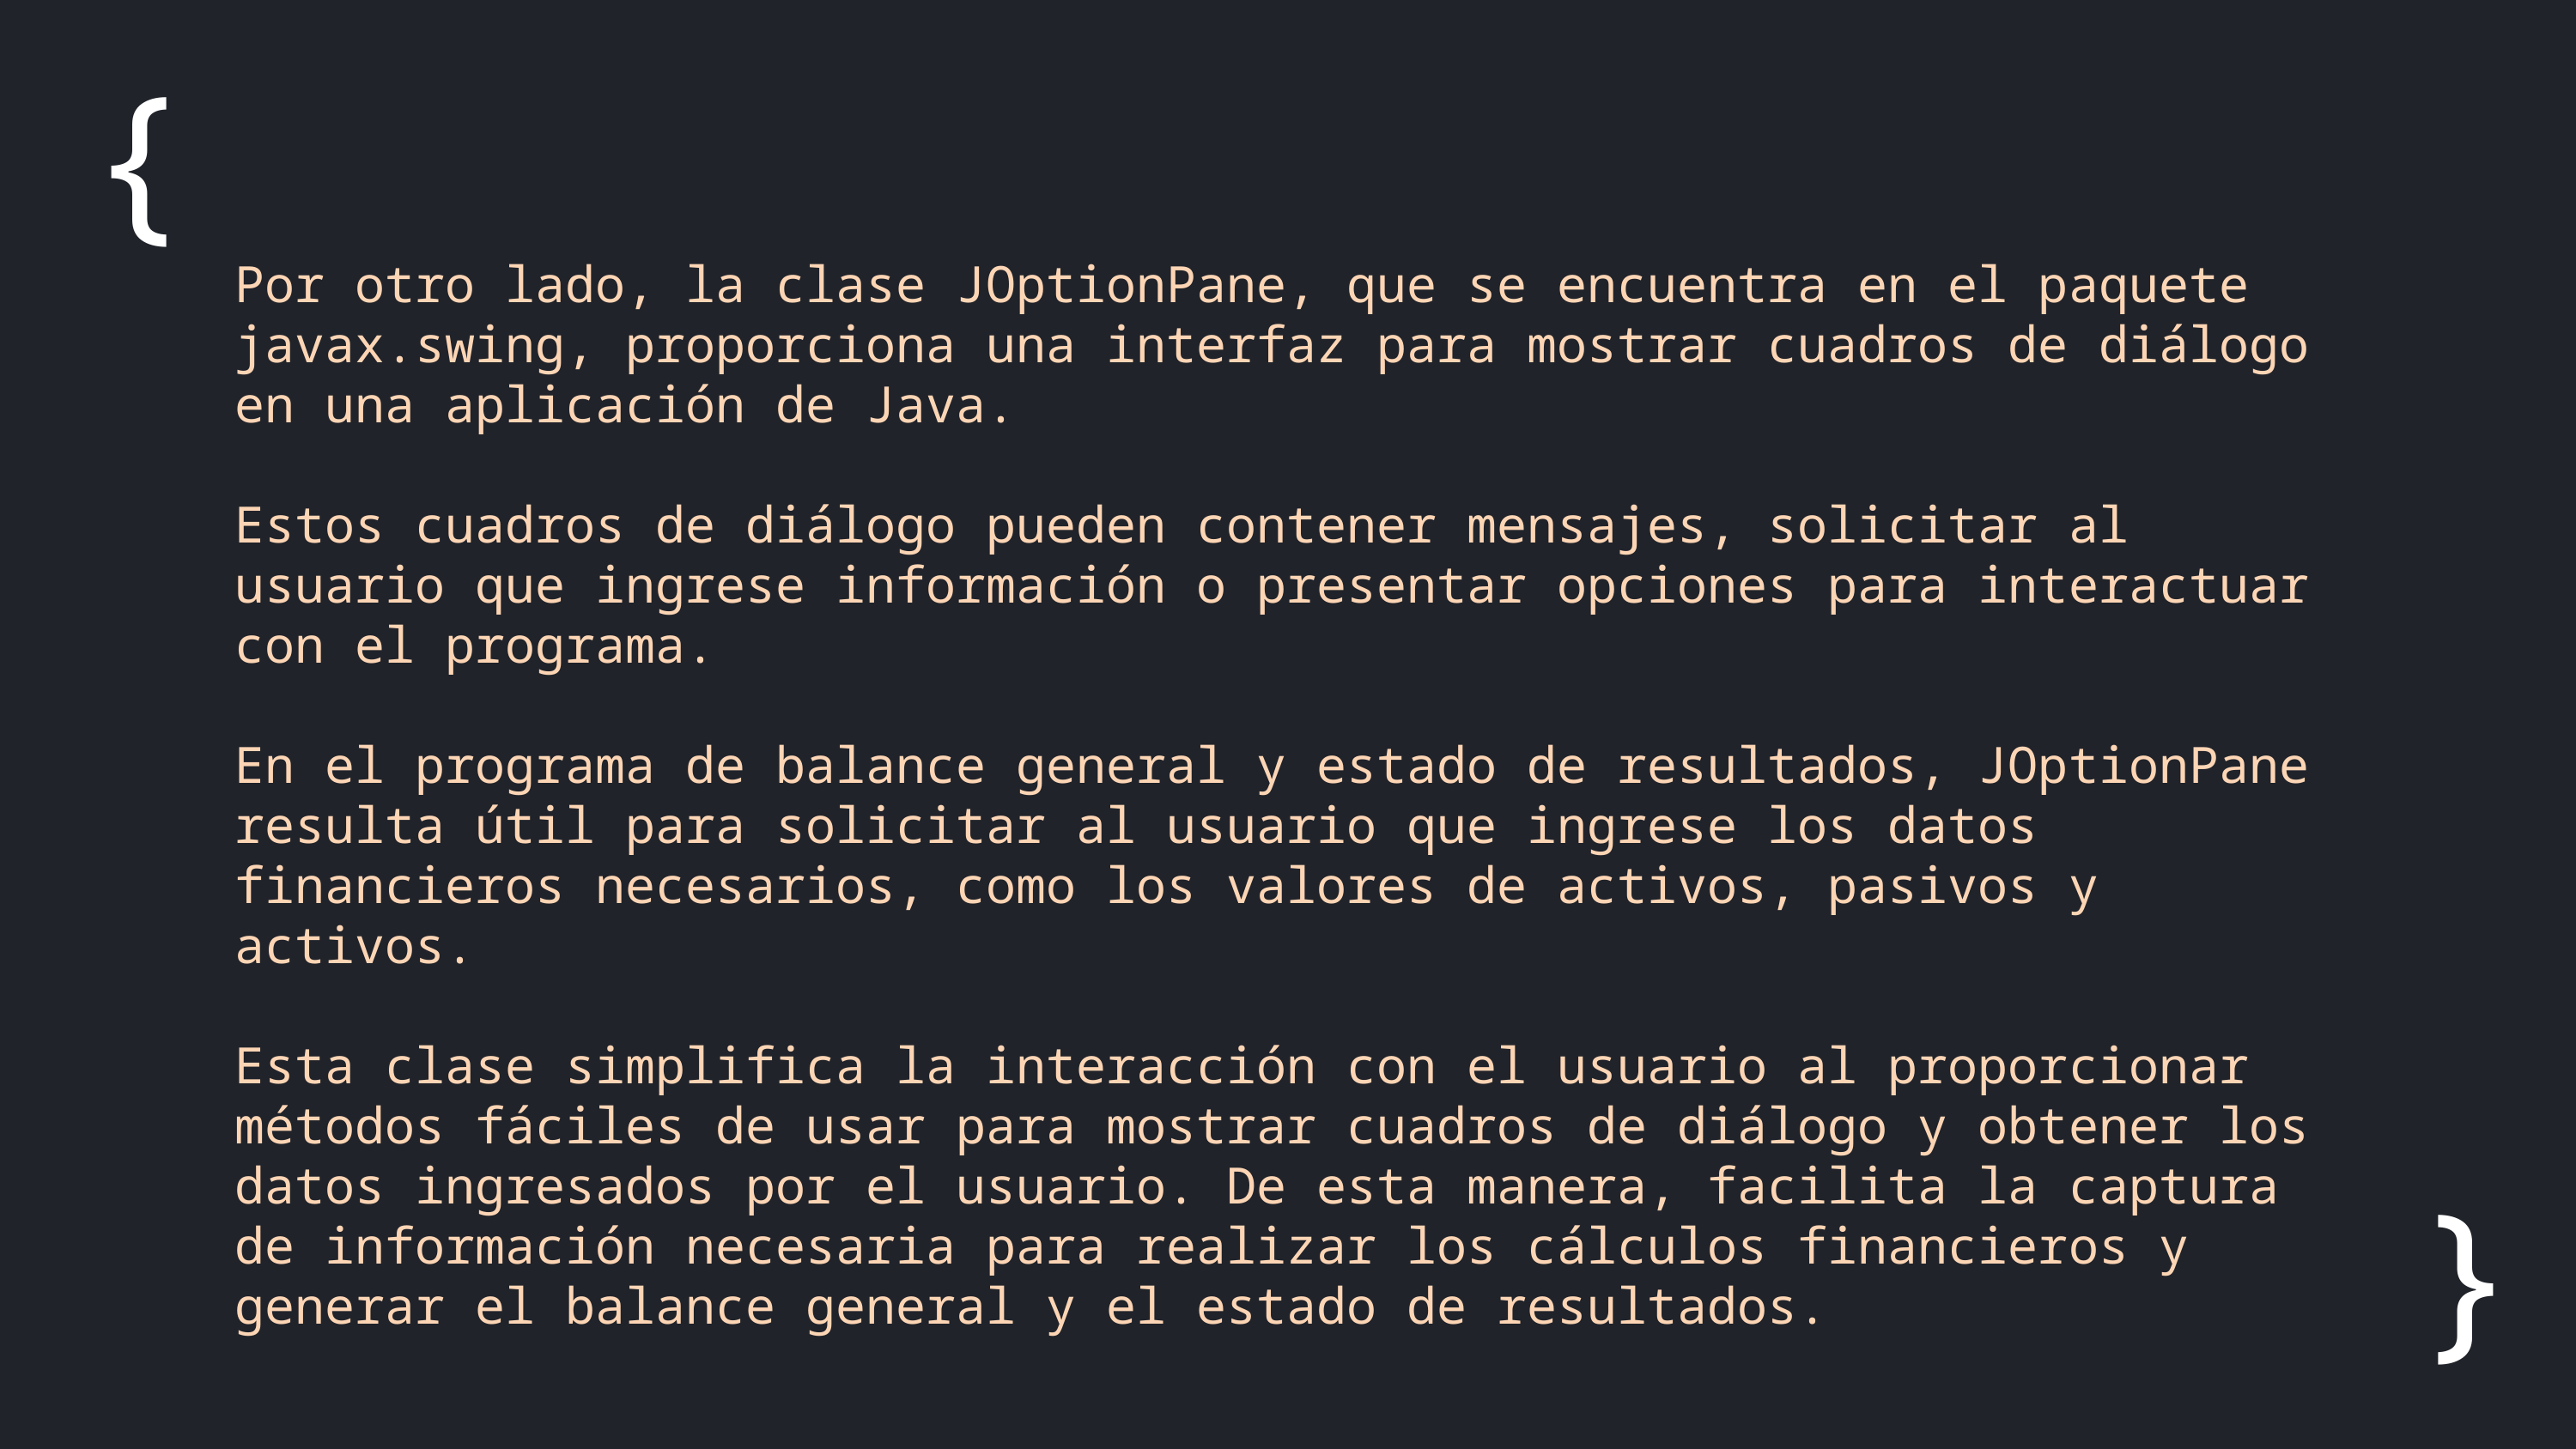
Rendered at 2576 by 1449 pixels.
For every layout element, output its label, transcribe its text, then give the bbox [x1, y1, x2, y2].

text_box Por otro lado, la clase JOptionPane, que se encuentra en el paquete javax.swing, proporciona una interfaz para mostrar cuadros de diálogo en una aplicación de Java. Estos cuadros de diálogo pueden contener mensajes, solicitar al usuario que ingrese información o presentar opciones para interactuar con el programa. En el programa de balance general y estado de resultados, JOptionPane resulta útil para solicitar al usuario que ingrese los datos financieros necesarios, como los valores de activos, pasivos y activos. Esta clase simplifica la interacción con el usuario al proporcionar métodos fáciles de usar para mostrar cuadros de diálogo y obtener los datos ingresados por el usuario. De esta manera, facilita la captura de información necesaria para realizar los cálculos financieros y generar el balance general y el estado de resultados. [222, 246, 2379, 1341]
text_box } [2387, 1290, 2499, 1373]
text_box { [106, 173, 338, 255]
